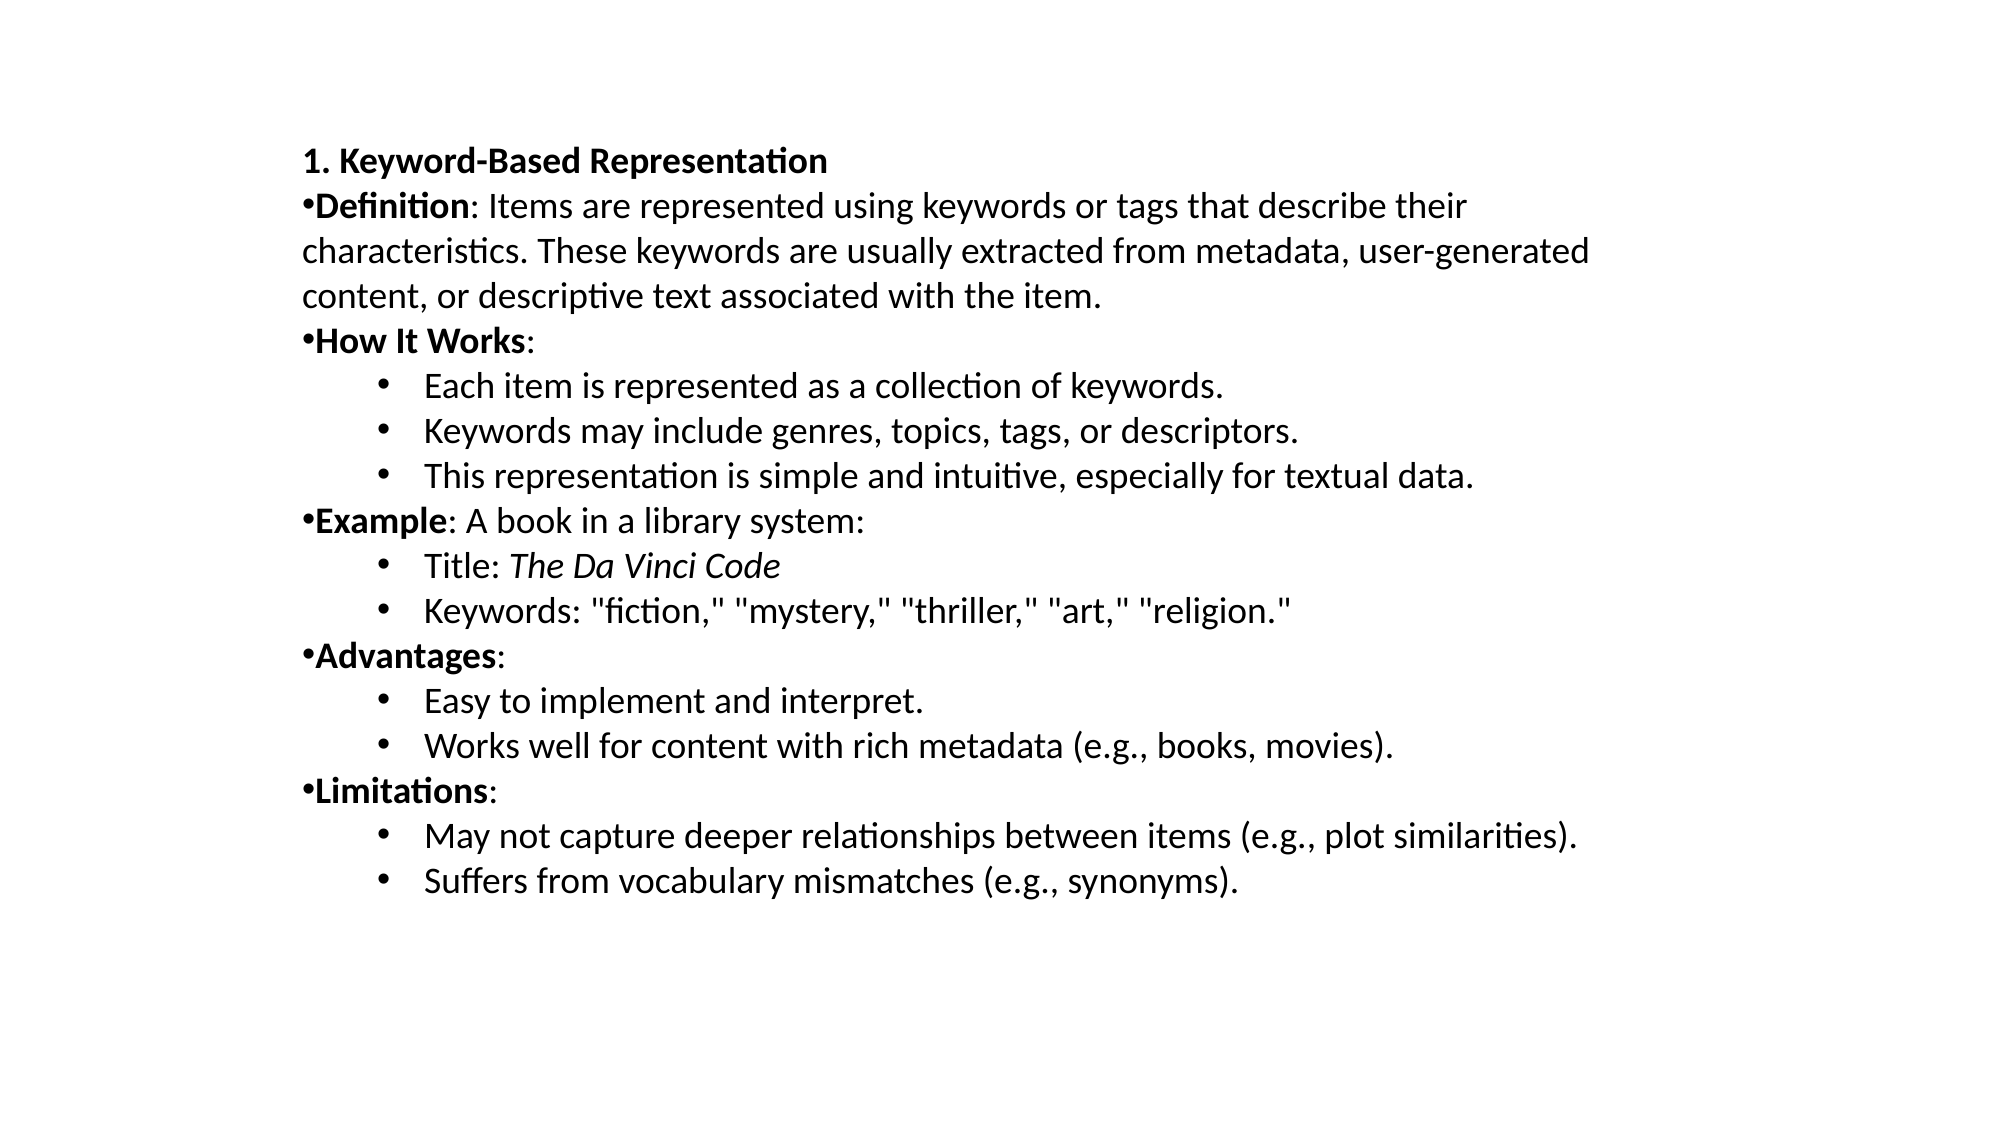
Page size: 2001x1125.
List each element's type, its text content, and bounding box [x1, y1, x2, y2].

text_box 1. Keyword-Based Representation Definition: Items are represented using keywords or tags that describe their characteristics. These keywords are usually extracted from metadata, user-generated content, or descriptive text associated with the item. How It Works: Each item is represented as a collection of keywords. Keywords may include genres, topics, tags, or descriptors. This representation is simple and intuitive, especially for textual data. Example: A book in a library system: Title: The Da Vinci Code Keywords: "fiction," "mystery," "thriller," "art," "religion." Advantages: Easy to implement and interpret. Works well for content with rich metadata (e.g., books, movies). Limitations: May not capture deeper relationships between items (e.g., plot similarities). Suffers from vocabulary mismatches (e.g., synonyms). [287, 128, 1713, 909]
